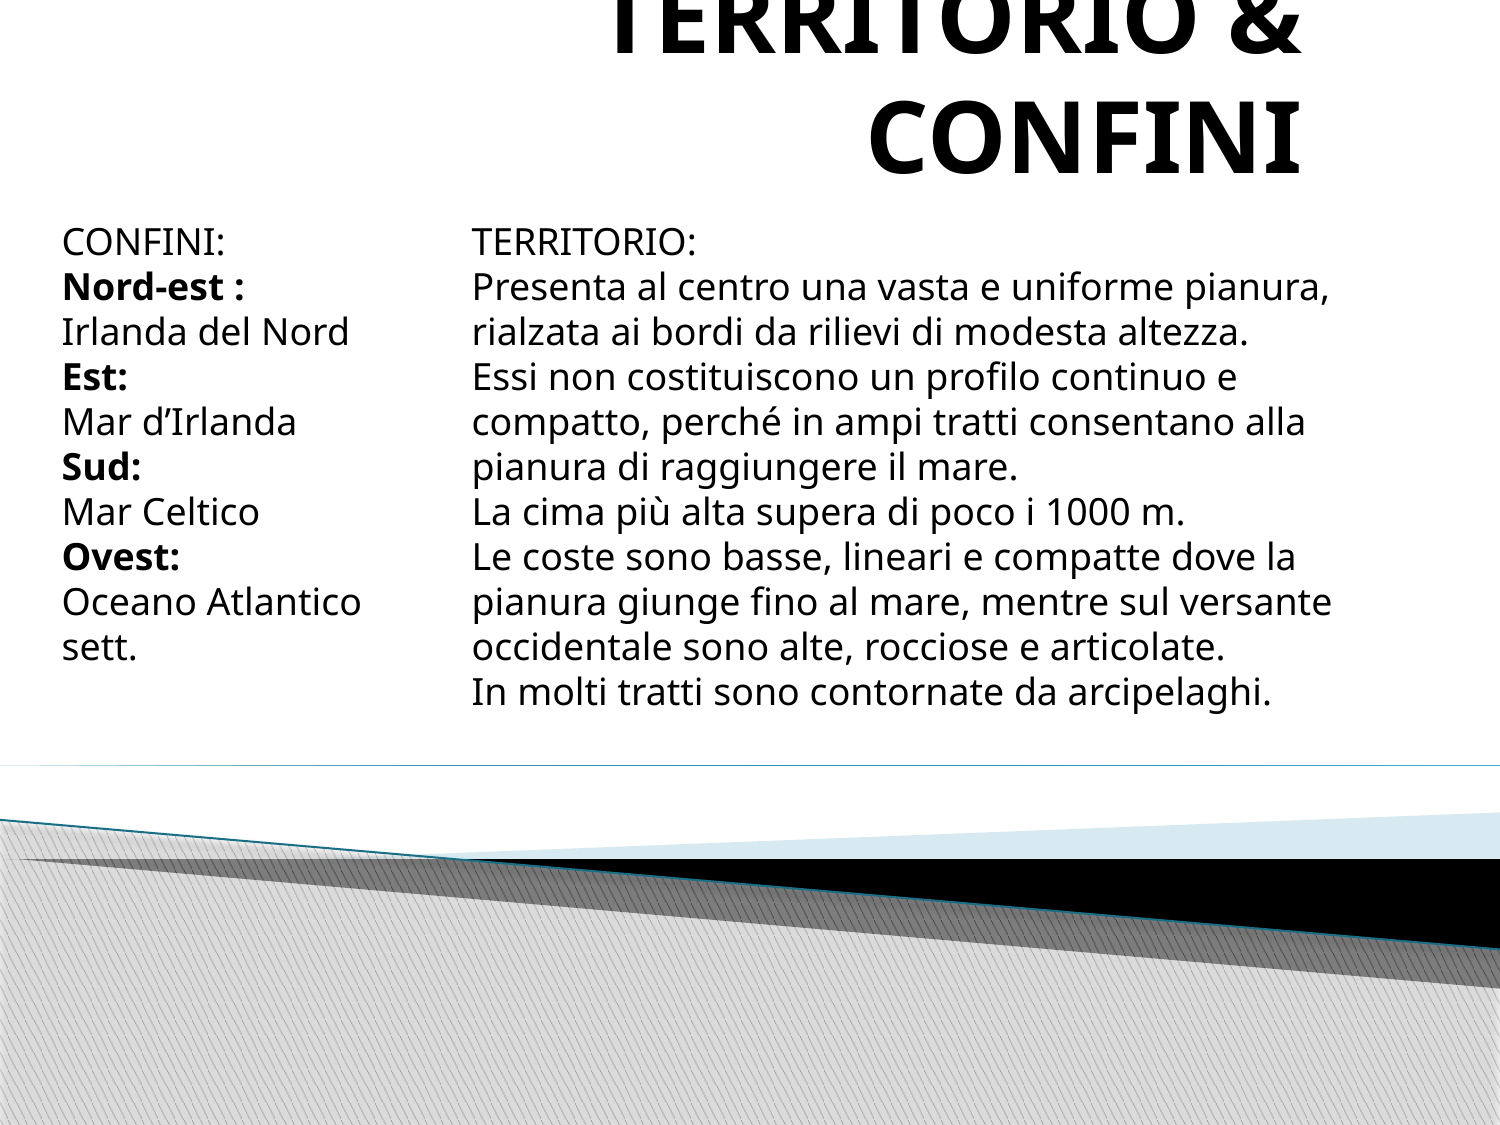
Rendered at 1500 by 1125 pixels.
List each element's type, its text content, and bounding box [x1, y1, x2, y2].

picture [5, 859, 1500, 989]
text_box CONFINI: Nord-est : Irlanda del Nord Est: Mar d’Irlanda Sud: Mar Celtico Ovest: Oceano Atlantico sett. [46, 210, 387, 676]
title TERRITORIO & CONFINI [128, 46, 1318, 201]
text_box TERRITORIO: Presenta al centro una vasta e uniforme pianura, rialzata ai bordi da rilievi di modesta altezza. Essi non costituiscono un profilo continuo e compatto, perché in ampi tratti consentano alla pianura di raggiungere il mare. La cima più alta supera di poco i 1000 m. Le coste sono basse, lineari e compatte dove la pianura giunge fino al mare, mentre sul versante occidentale sono alte, rocciose e articolate. In molti tratti sono contornate da arcipelaghi. [456, 210, 1430, 721]
